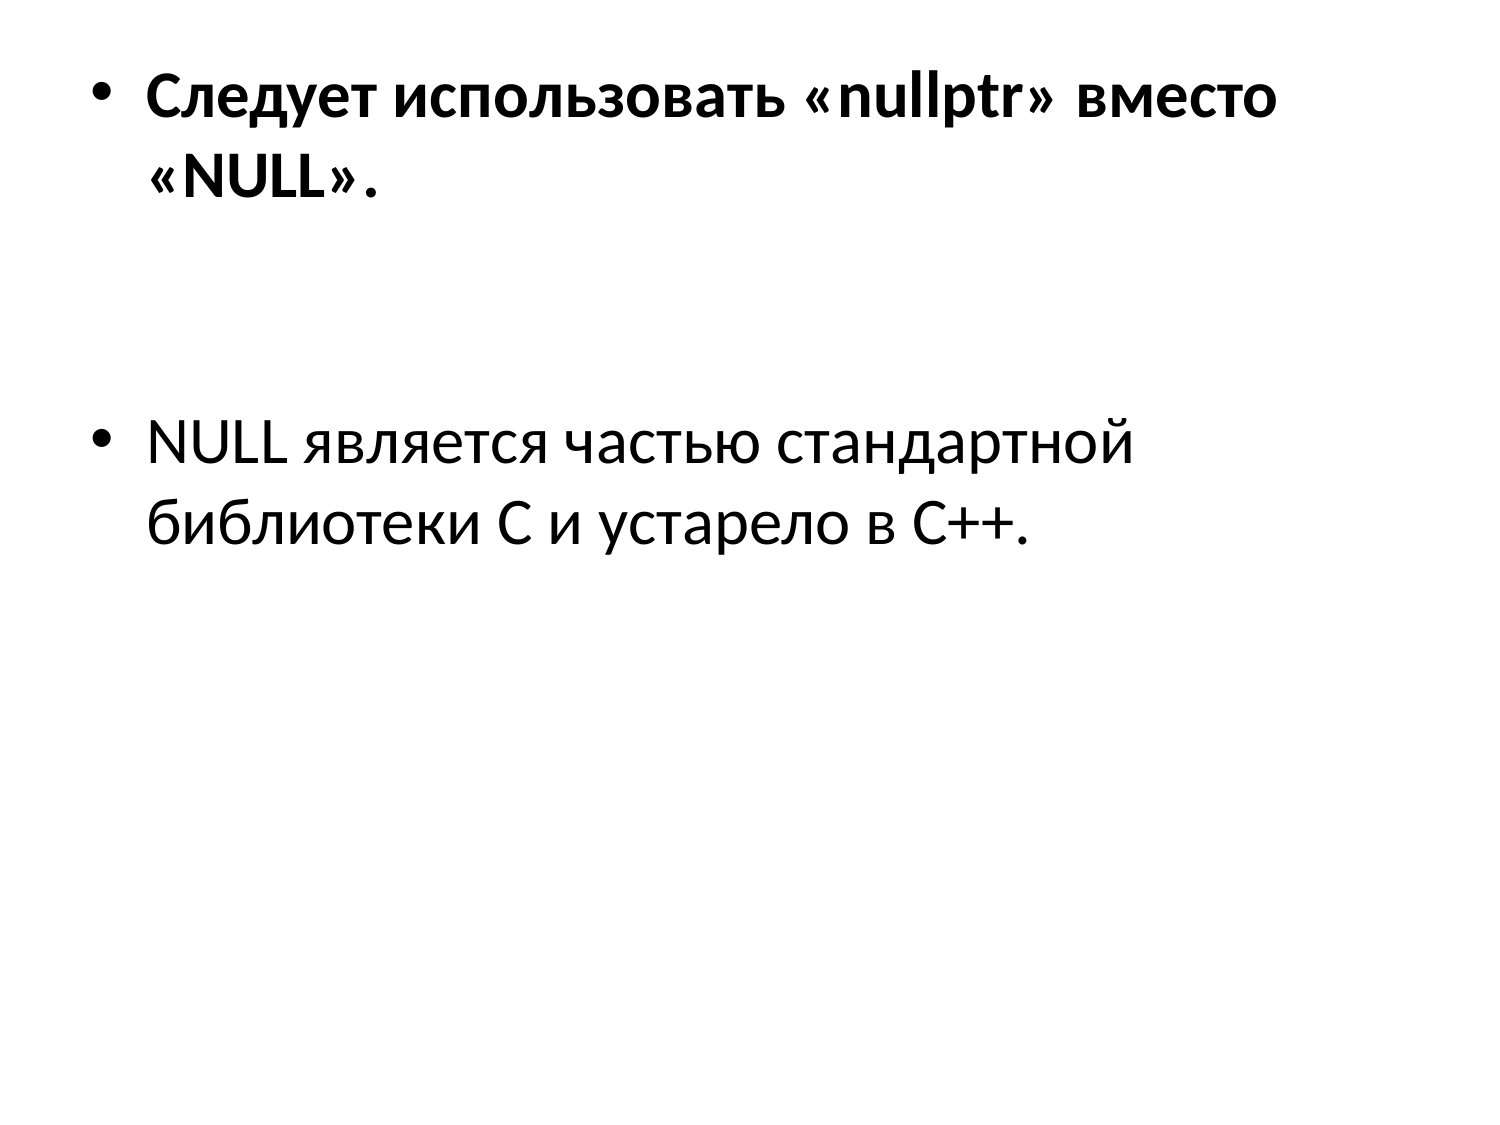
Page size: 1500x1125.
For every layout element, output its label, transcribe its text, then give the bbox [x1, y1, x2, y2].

list Следует использовать «nullptr» вместо «NULL». NULL является частью стандартной библиотеки C и устарело в C++. [75, 42, 1425, 1071]
